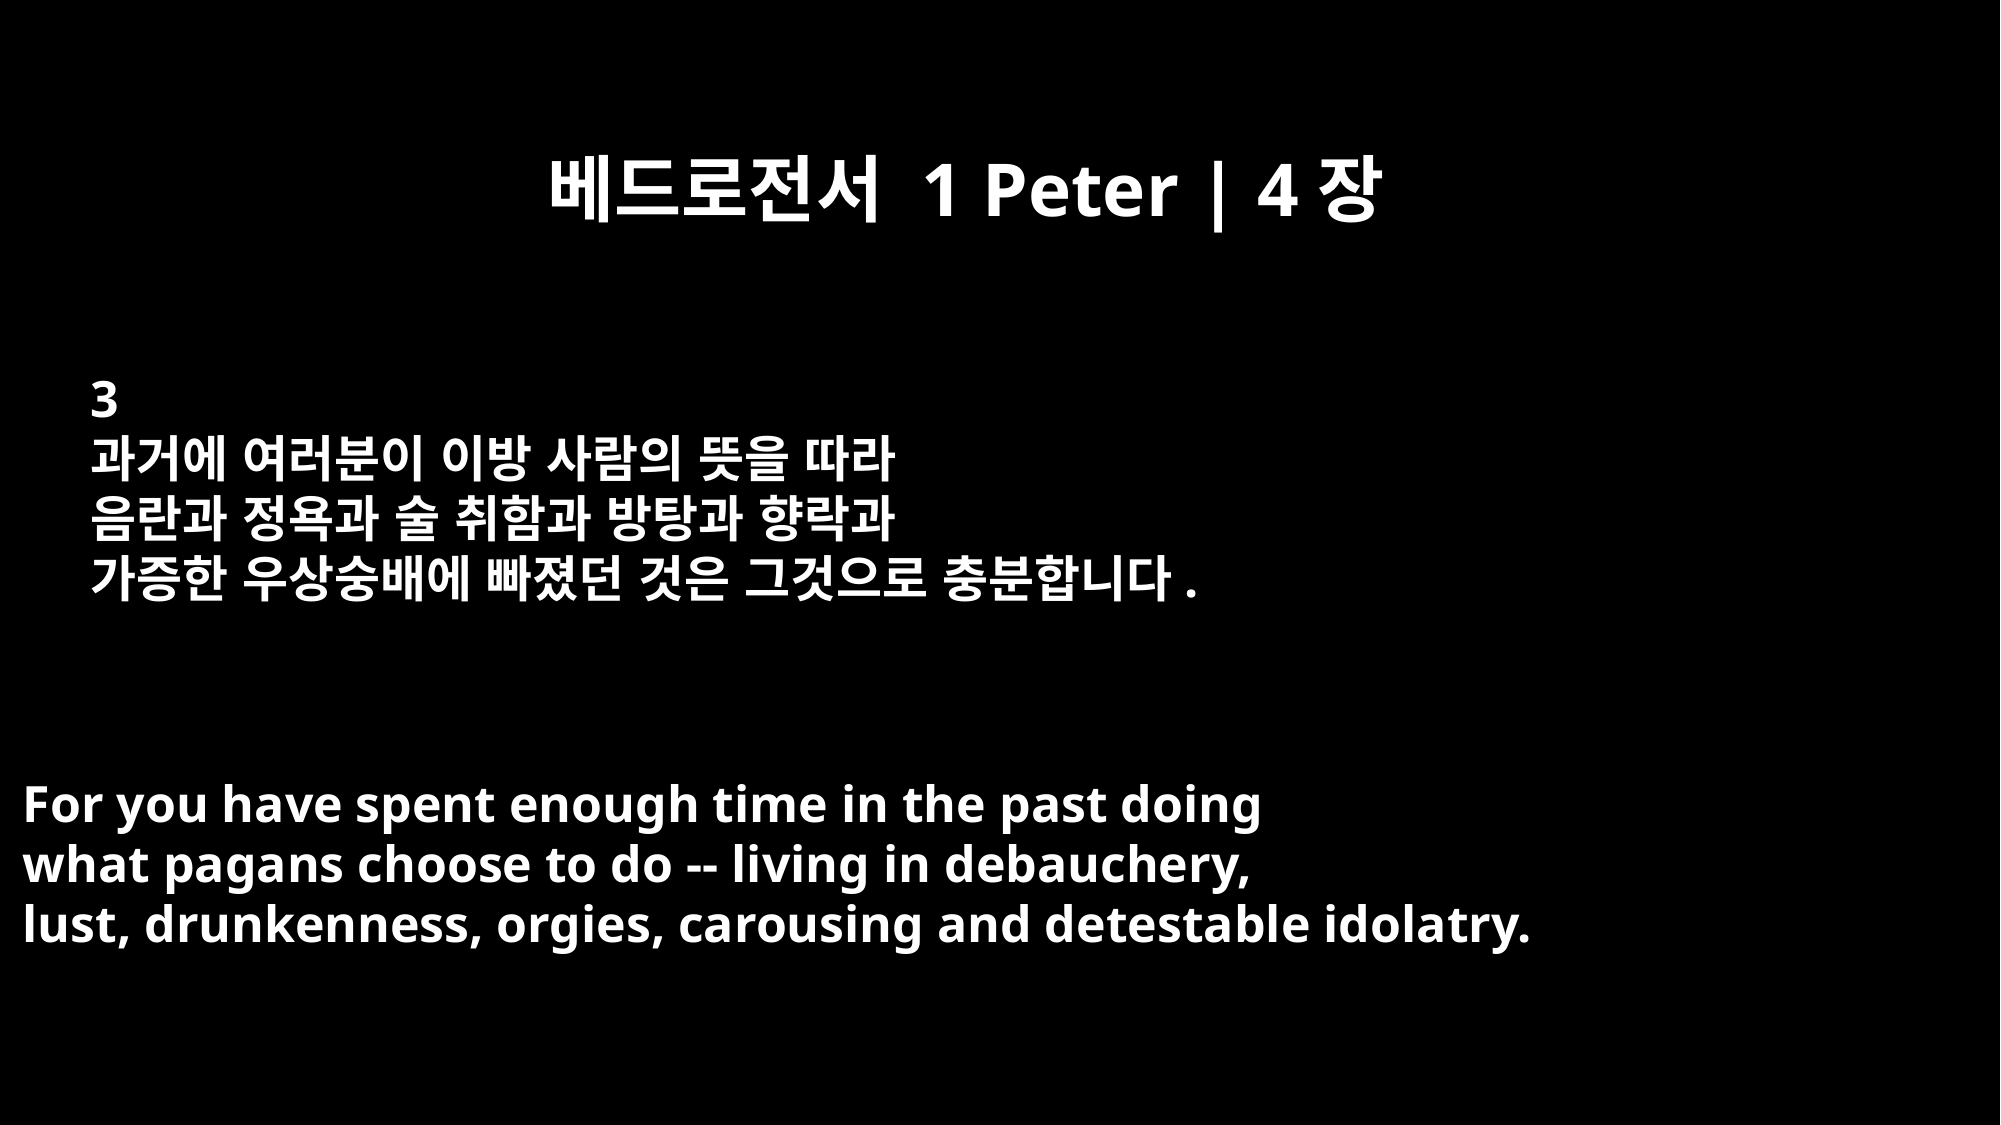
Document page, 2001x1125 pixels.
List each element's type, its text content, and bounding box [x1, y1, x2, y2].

text_box 베드로전서 1 Peter | 4장 [532, 136, 1400, 239]
text_box 3 과거에 여러분이 이방 사람의 뜻을 따라 음란과 정욕과 술 취함과 방탕과 향락과 가증한 우상숭배에 빠졌던 것은 그것으로 충분합니다. [75, 359, 1214, 615]
text_box For you have spent enough time in the past doing what pagans choose to do -- living in debauchery, lust, drunkenness, orgies, carousing and detestable idolatry. [8, 764, 1548, 960]
